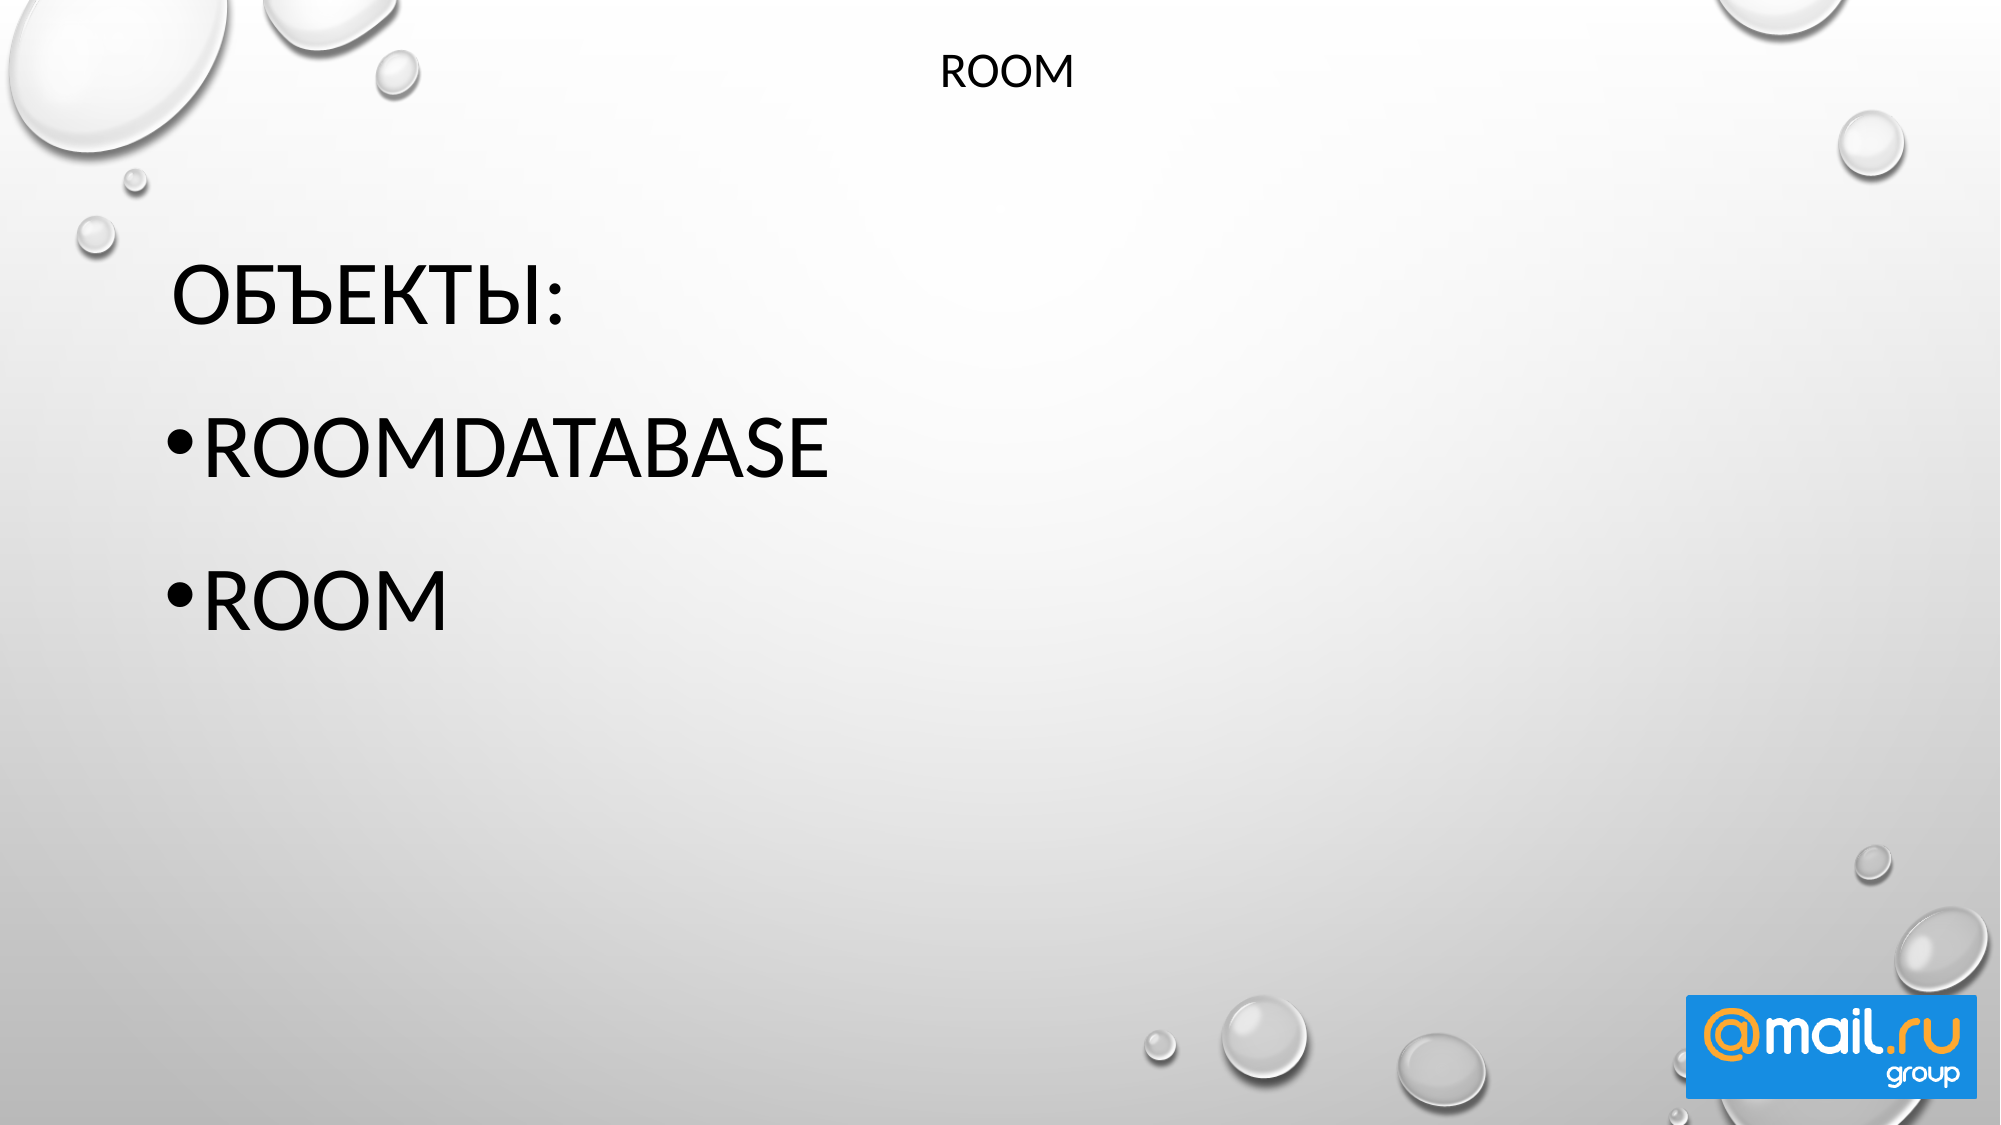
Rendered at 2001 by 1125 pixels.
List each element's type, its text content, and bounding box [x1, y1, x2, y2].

picture [0, 0, 2000, 1125]
title Room [149, 33, 1866, 110]
list Объекты: RoomDatabase Room [149, 132, 1849, 1075]
